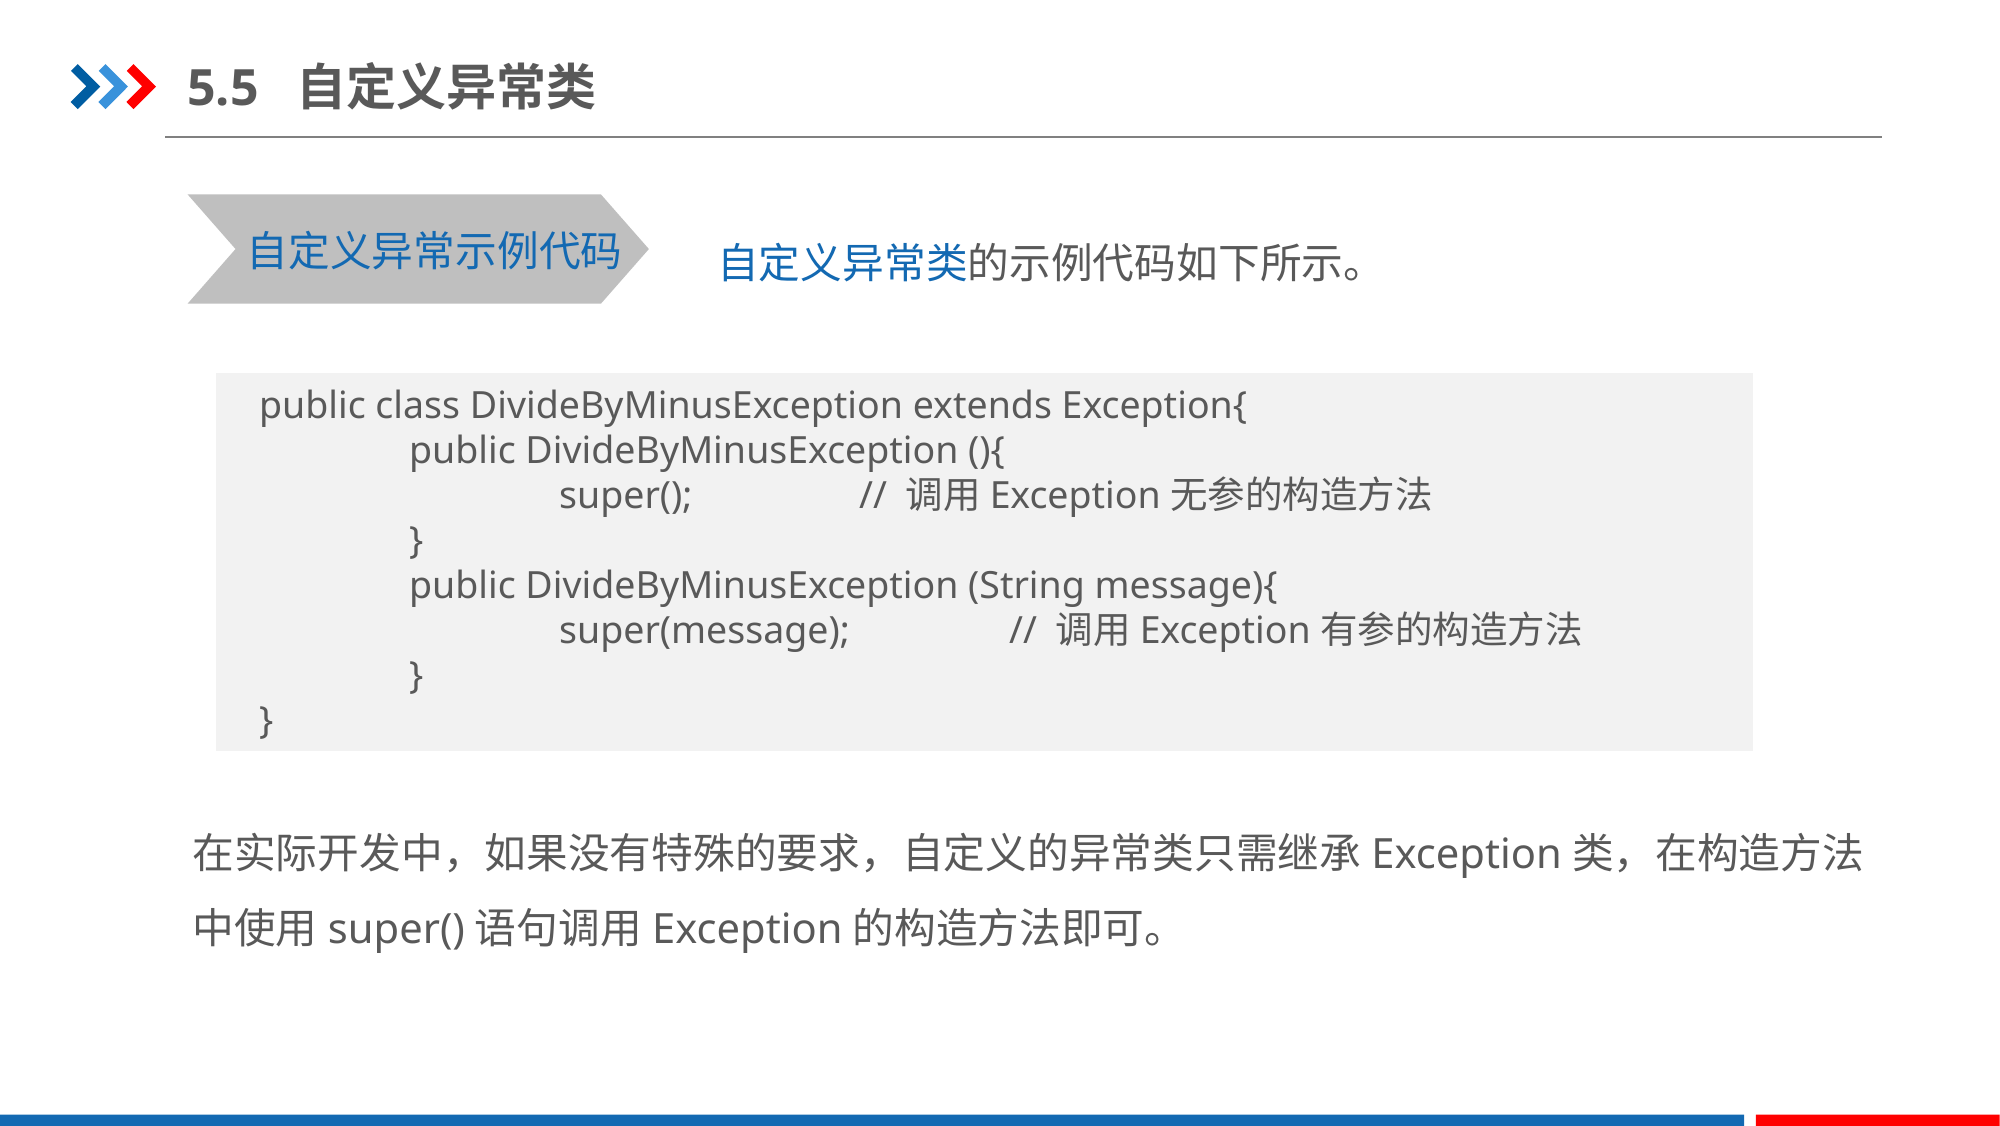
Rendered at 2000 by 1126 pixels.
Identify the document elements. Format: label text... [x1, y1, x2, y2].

text_box 自定义异常示例代码 [231, 217, 638, 283]
text_box 在实际开发中，如果没有特殊的要求，自定义的异常类只需继承Exception类，在构造方法 中使用super()语句调用Exception的构造方法即可。 [177, 794, 1880, 960]
text_box [187, 194, 621, 244]
text_box [638, 236, 649, 262]
picture [216, 373, 1756, 753]
text_box [187, 254, 620, 304]
text_box 5.5 自定义异常类 [187, 43, 937, 127]
text_box 自定义异常类的示例代码如下所示。 [702, 204, 1401, 295]
